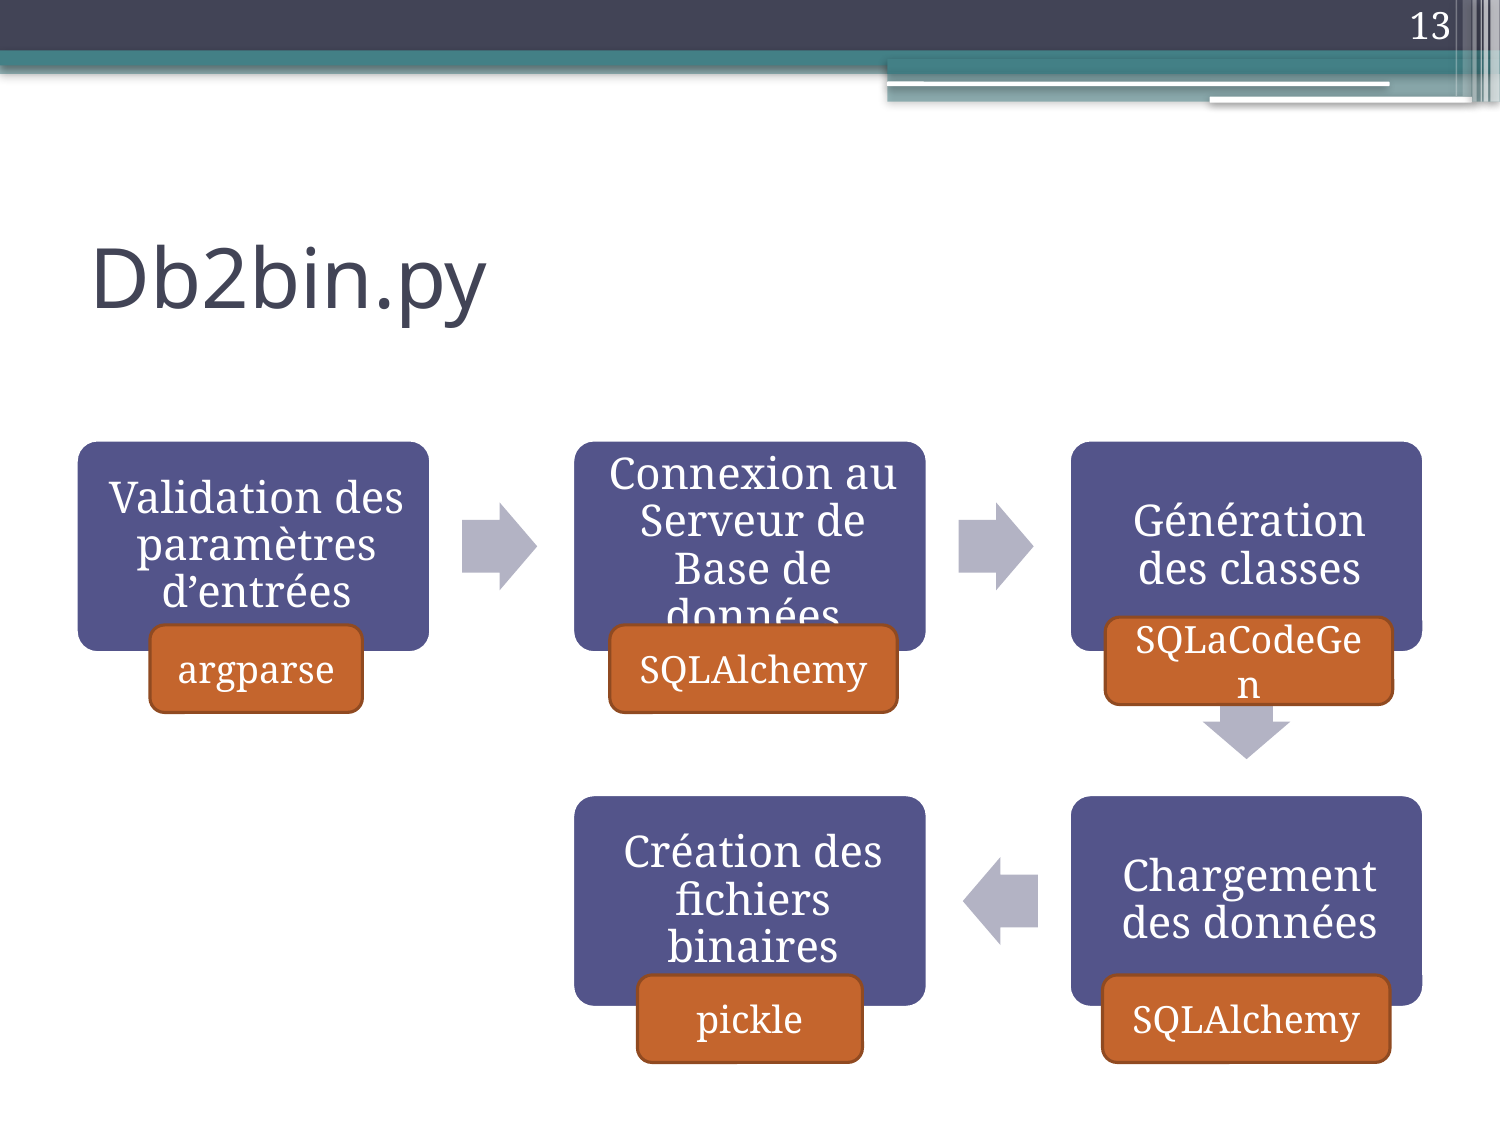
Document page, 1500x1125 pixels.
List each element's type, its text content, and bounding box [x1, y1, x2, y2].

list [74, 368, 1426, 1079]
title Db2bin.py [75, 187, 1425, 363]
slide_number 13 [1341, 0, 1466, 61]
